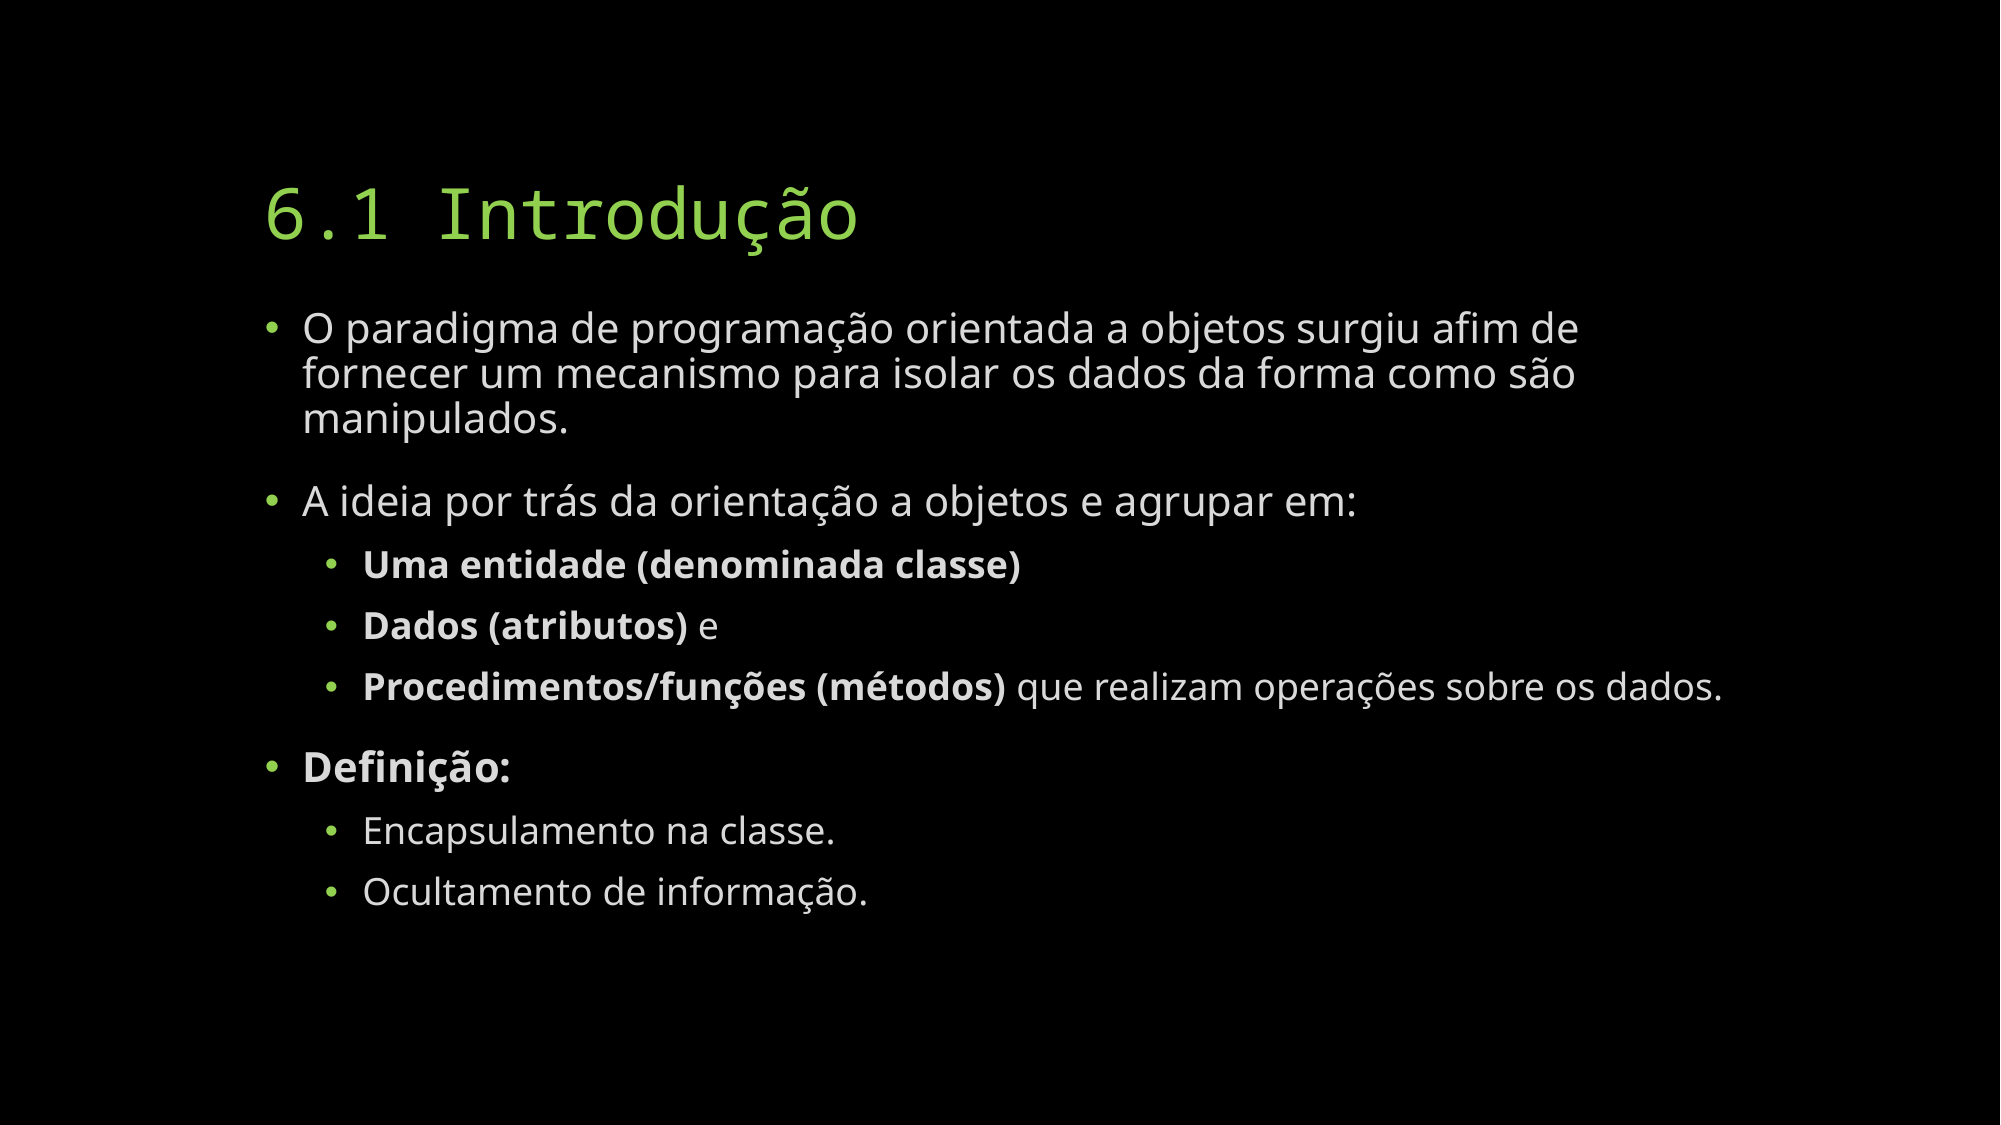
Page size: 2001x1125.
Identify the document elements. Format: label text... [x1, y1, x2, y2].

title 6.1 Introdução [249, 75, 1750, 263]
list O paradigma de programação orientada a objetos surgiu afim de fornecer um mecanismo para isolar os dados da forma como são manipulados. A ideia por trás da orientação a objetos e agrupar em: Uma entidade (denominada classe) Dados (atributos) e Procedimentos/funções (métodos) que realizam operações sobre os dados. Definição: Encapsulamento na classe. Ocultamento de informação. [249, 299, 1750, 1000]
